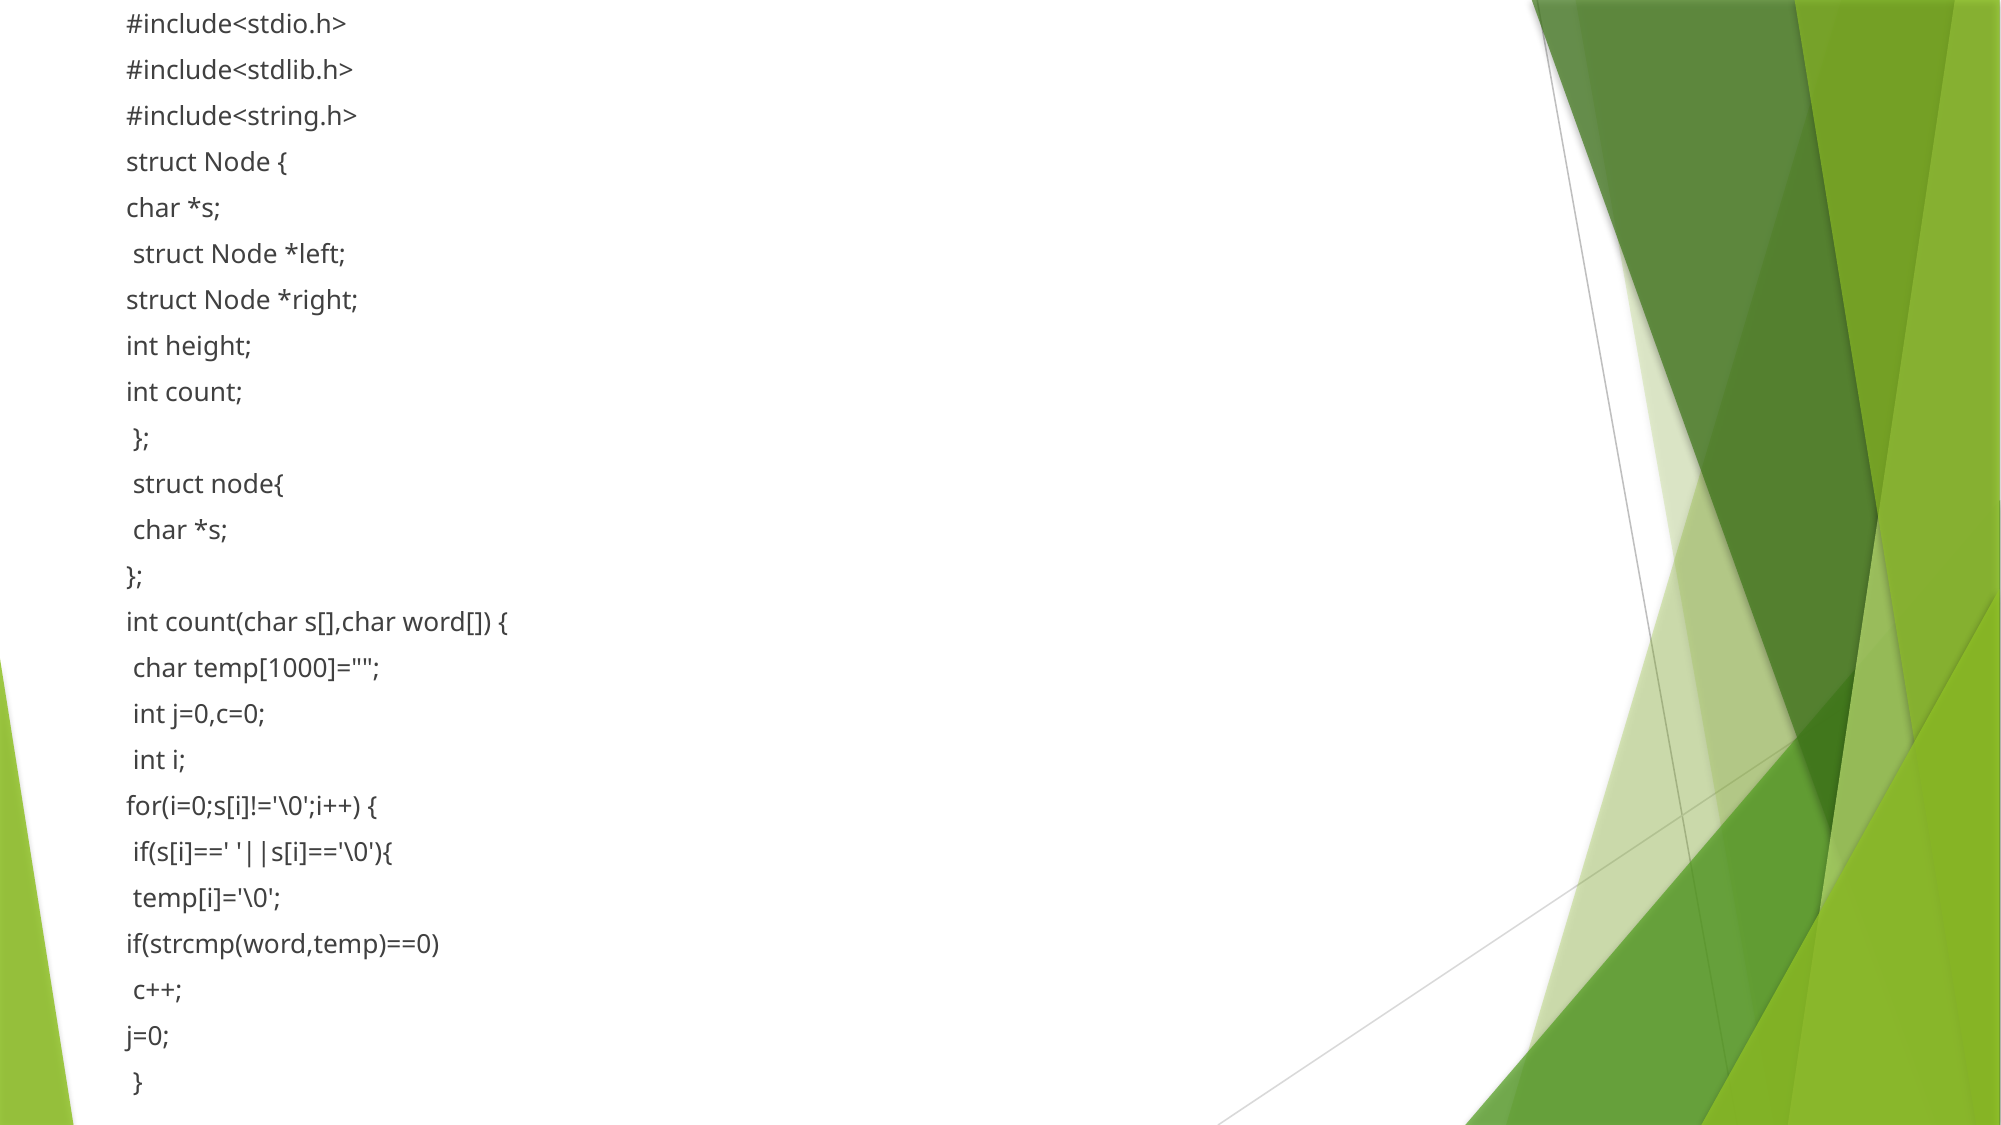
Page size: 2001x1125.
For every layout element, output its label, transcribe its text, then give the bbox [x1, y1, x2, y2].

list #include<stdio.h> #include<stdlib.h> #include<string.h> struct Node { char *s; struct Node *left; struct Node *right; int height; int count; }; struct node{ char *s; }; int count(char s[],char word[]) { char temp[1000]=""; int j=0,c=0; int i; for(i=0;s[i]!='\0';i++) { if(s[i]==' '||s[i]=='\0'){ temp[i]='\0'; if(strcmp(word,temp)==0) c++; j=0; } [111, 0, 1522, 1111]
